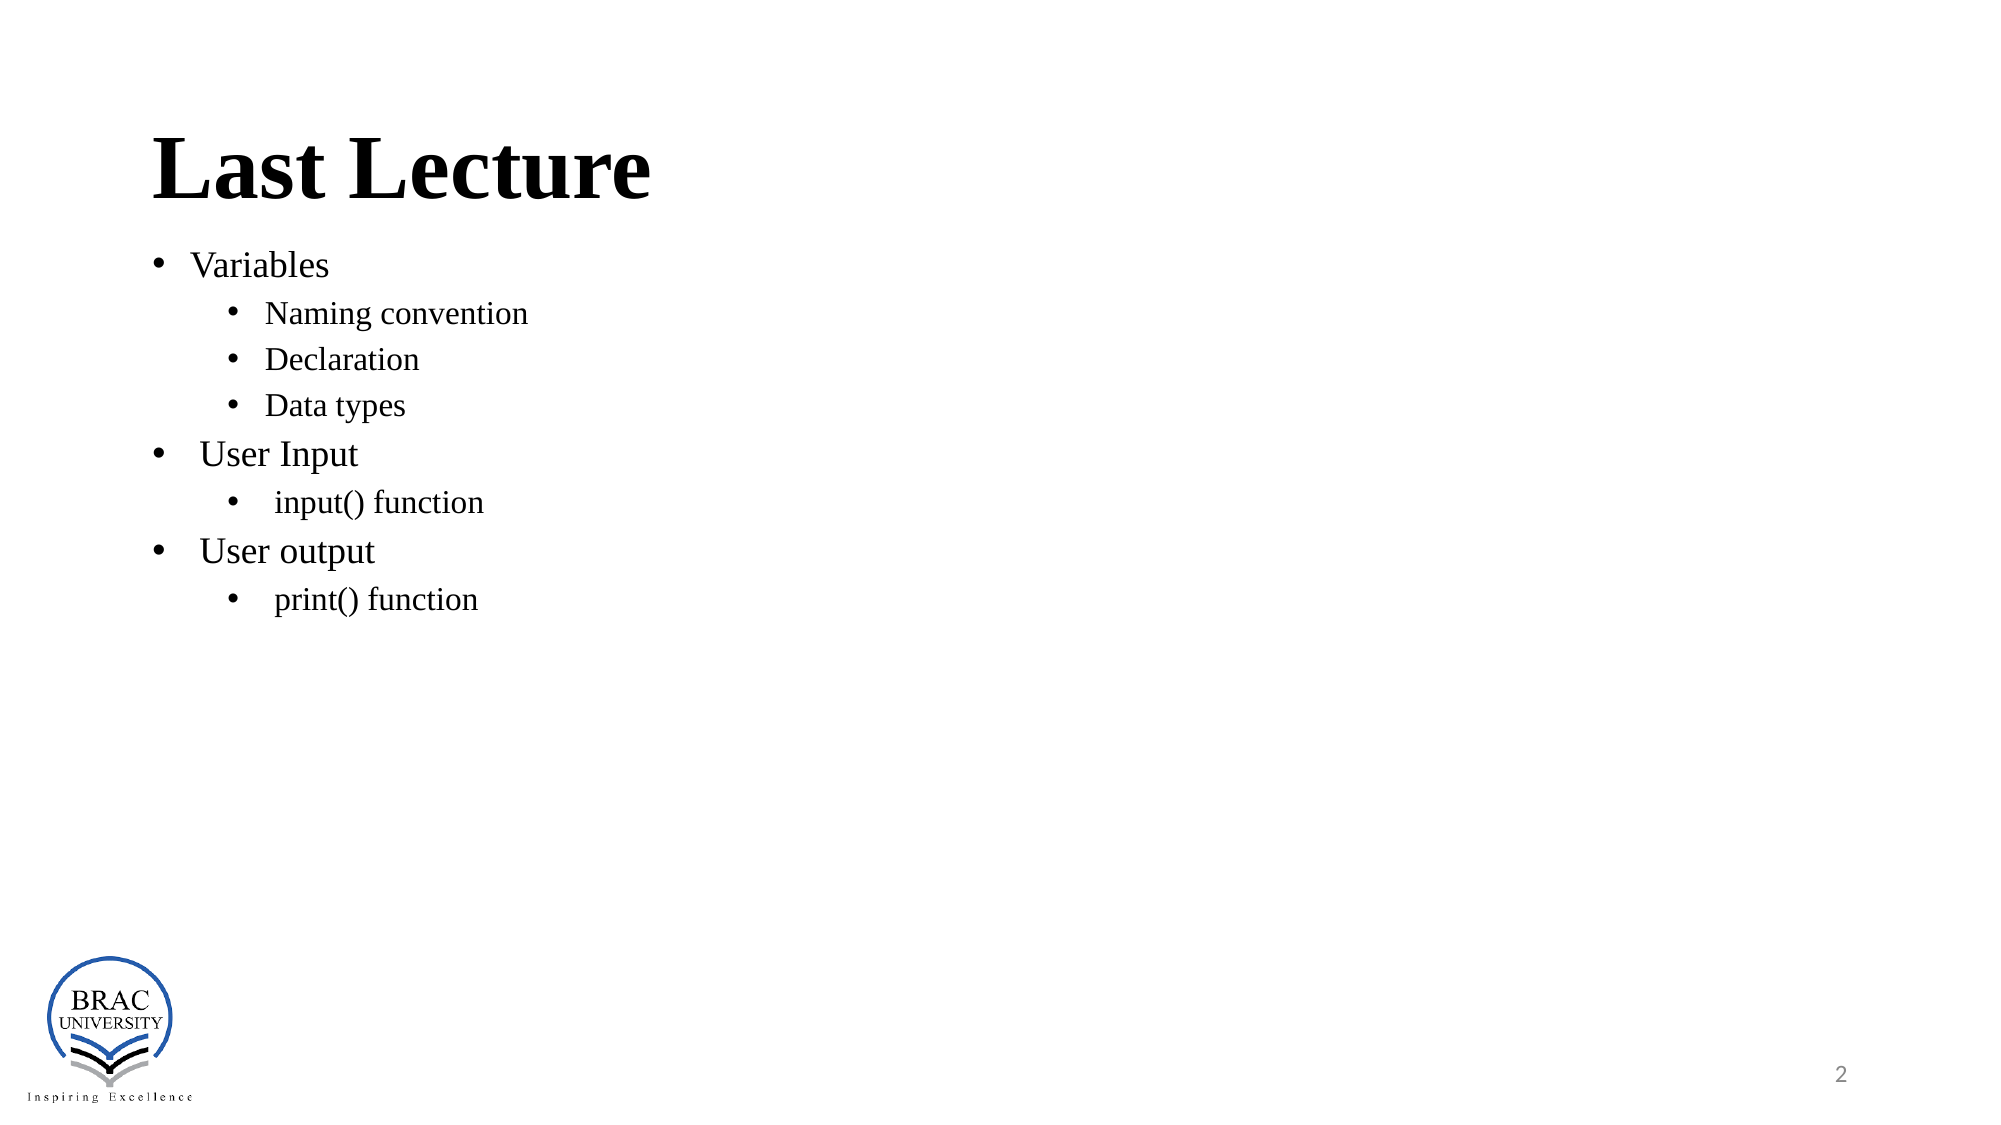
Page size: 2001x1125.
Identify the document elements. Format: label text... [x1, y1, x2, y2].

slide_number ‹#› [1412, 1042, 1863, 1103]
picture [27, 956, 192, 1103]
title Last Lecture [137, 59, 1863, 237]
list Variables Naming convention Declaration Data types User Input input() function User output print() function [137, 237, 1863, 951]
